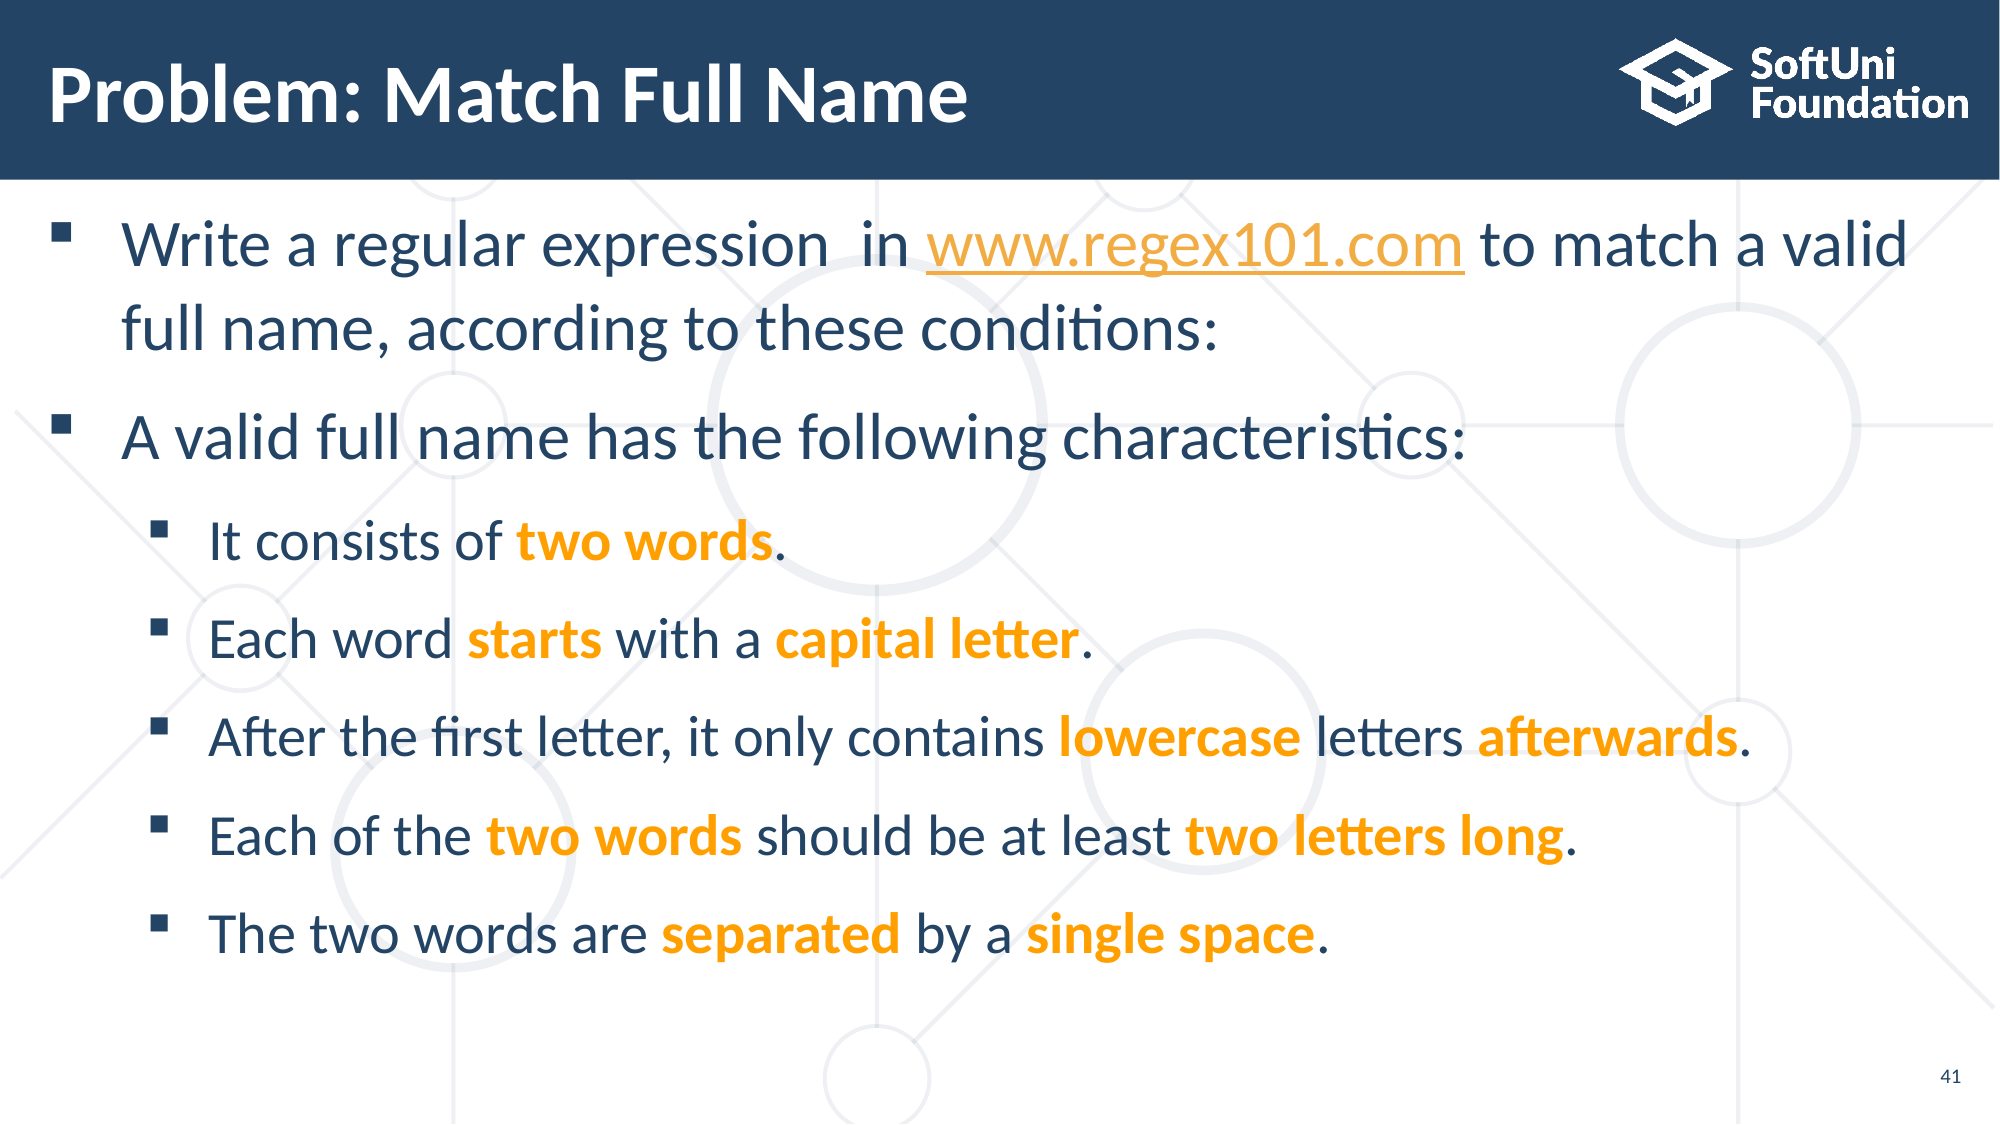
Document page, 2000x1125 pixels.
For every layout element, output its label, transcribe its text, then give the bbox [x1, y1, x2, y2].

title Problem: Match Full Name [31, 16, 1591, 162]
text_box Write a regular expression in www.regex101.com to match a valid full name, according to these conditions: A valid full name has the following characteristics: It consists of two words. Each word starts with a capital letter. After the first letter, it only contains lowercase letters afterwards. Each of the two words should be at least two letters long. The two words are separated by a single space. [31, 188, 1968, 1103]
picture [1618, 38, 1968, 126]
slide_number 41 [1896, 1049, 1968, 1101]
